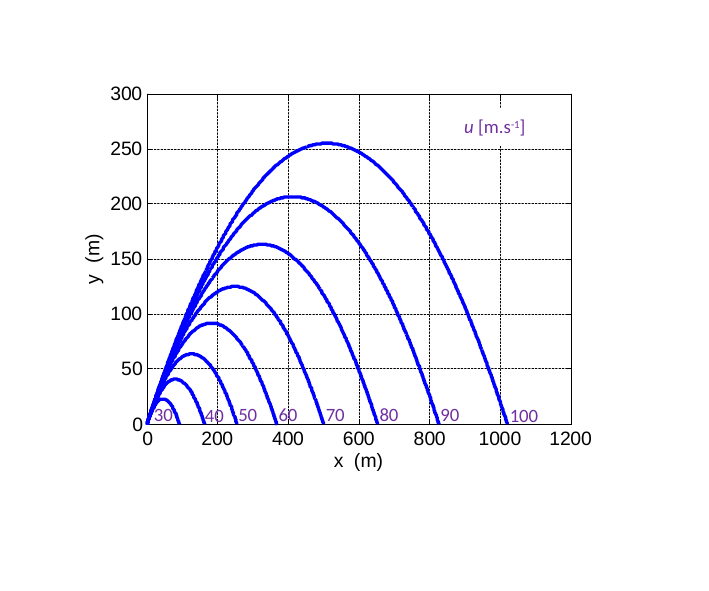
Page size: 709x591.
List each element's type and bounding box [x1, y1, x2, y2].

picture [76, 62, 625, 474]
